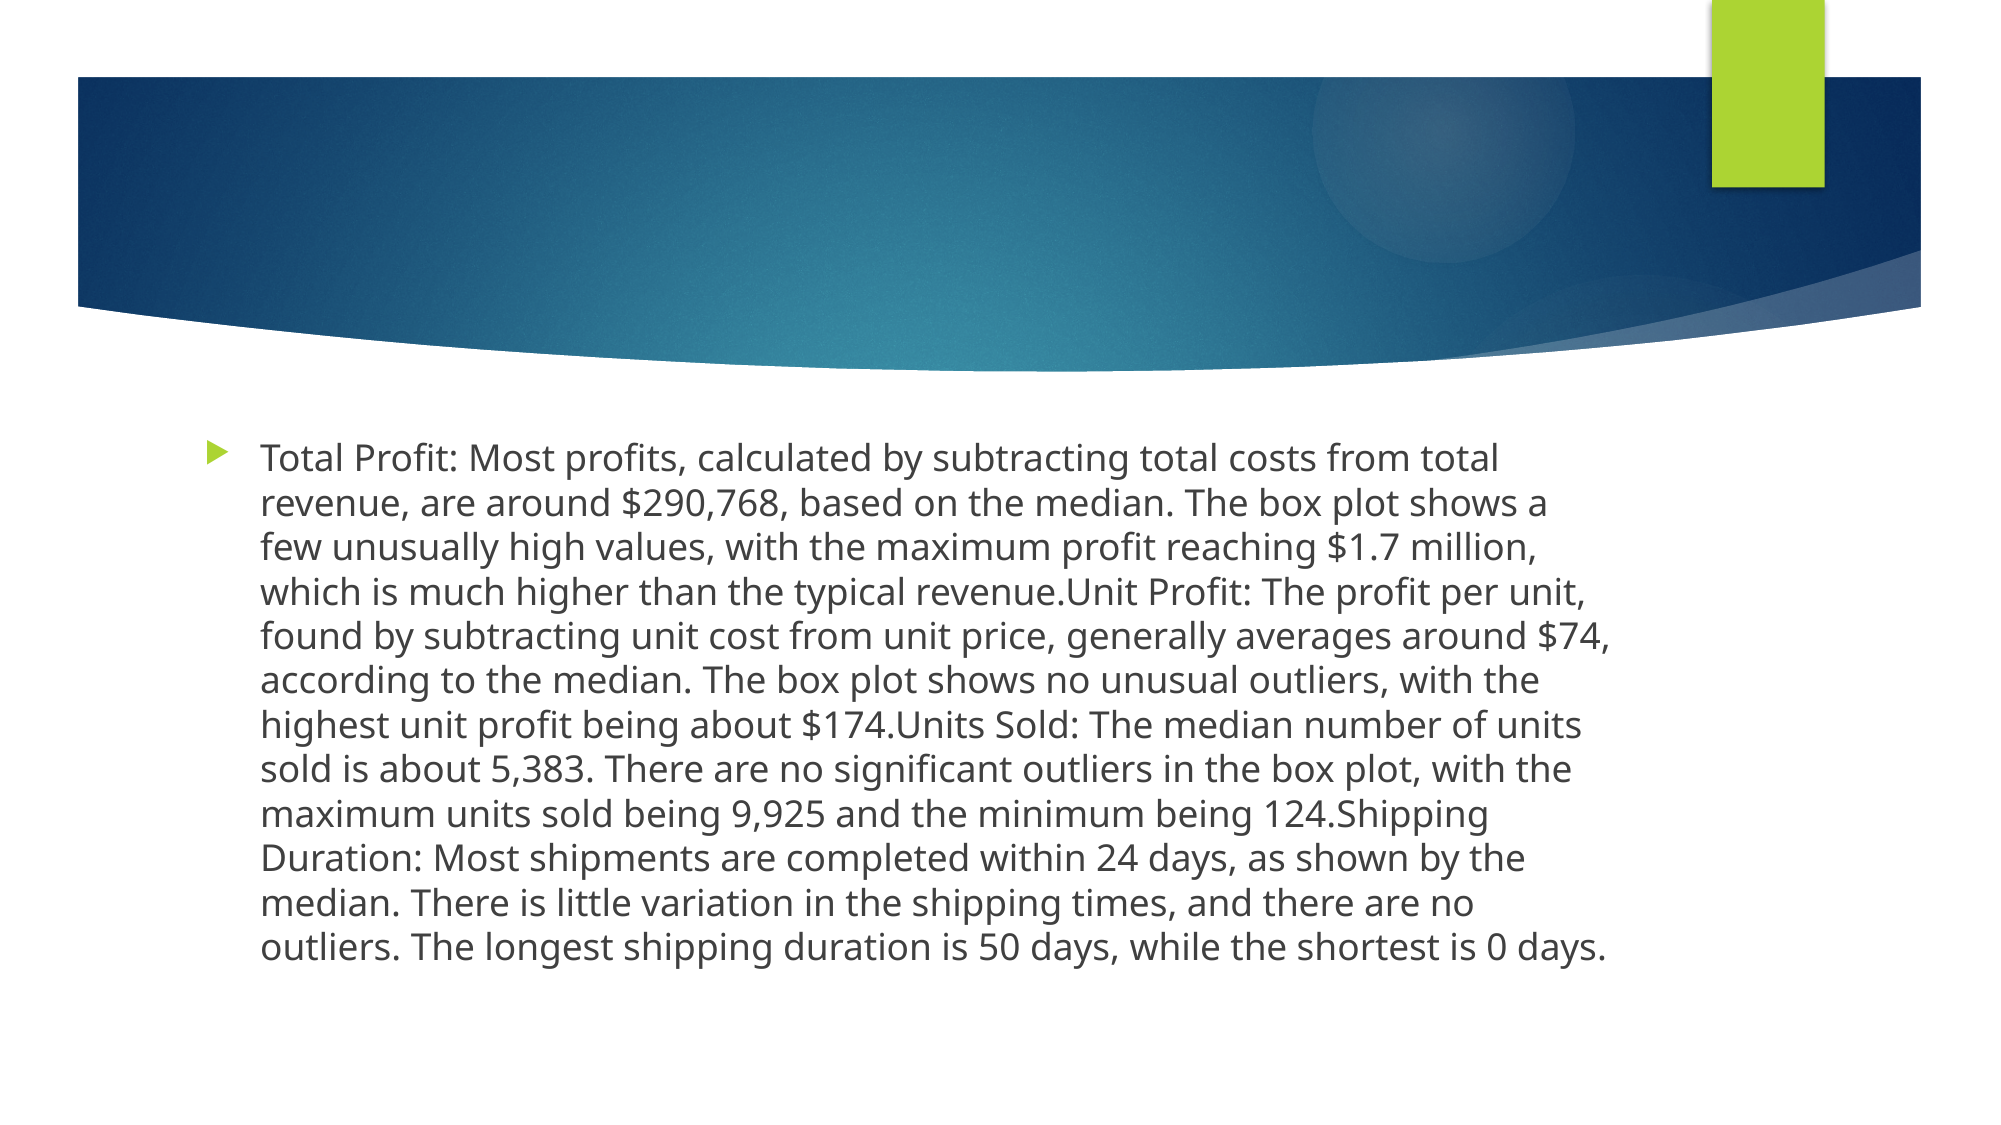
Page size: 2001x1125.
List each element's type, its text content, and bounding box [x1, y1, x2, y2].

list Total Profit: Most profits, calculated by subtracting total costs from total revenue, are around $290,768, based on the median. The box plot shows a few unusually high values, with the maximum profit reaching $1.7 million, which is much higher than the typical revenue.Unit Profit: The profit per unit, found by subtracting unit cost from unit price, generally averages around $74, according to the median. The box plot shows no unusual outliers, with the highest unit profit being about $174.Units Sold: The median number of units sold is about 5,383. There are no significant outliers in the box plot, with the maximum units sold being 9,925 and the minimum being 124.Shipping Duration: Most shipments are completed within 24 days, as shown by the median. There is little variation in the shipping times, and there are no outliers. The longest shipping duration is 50 days, while the shortest is 0 days. [189, 427, 1627, 988]
